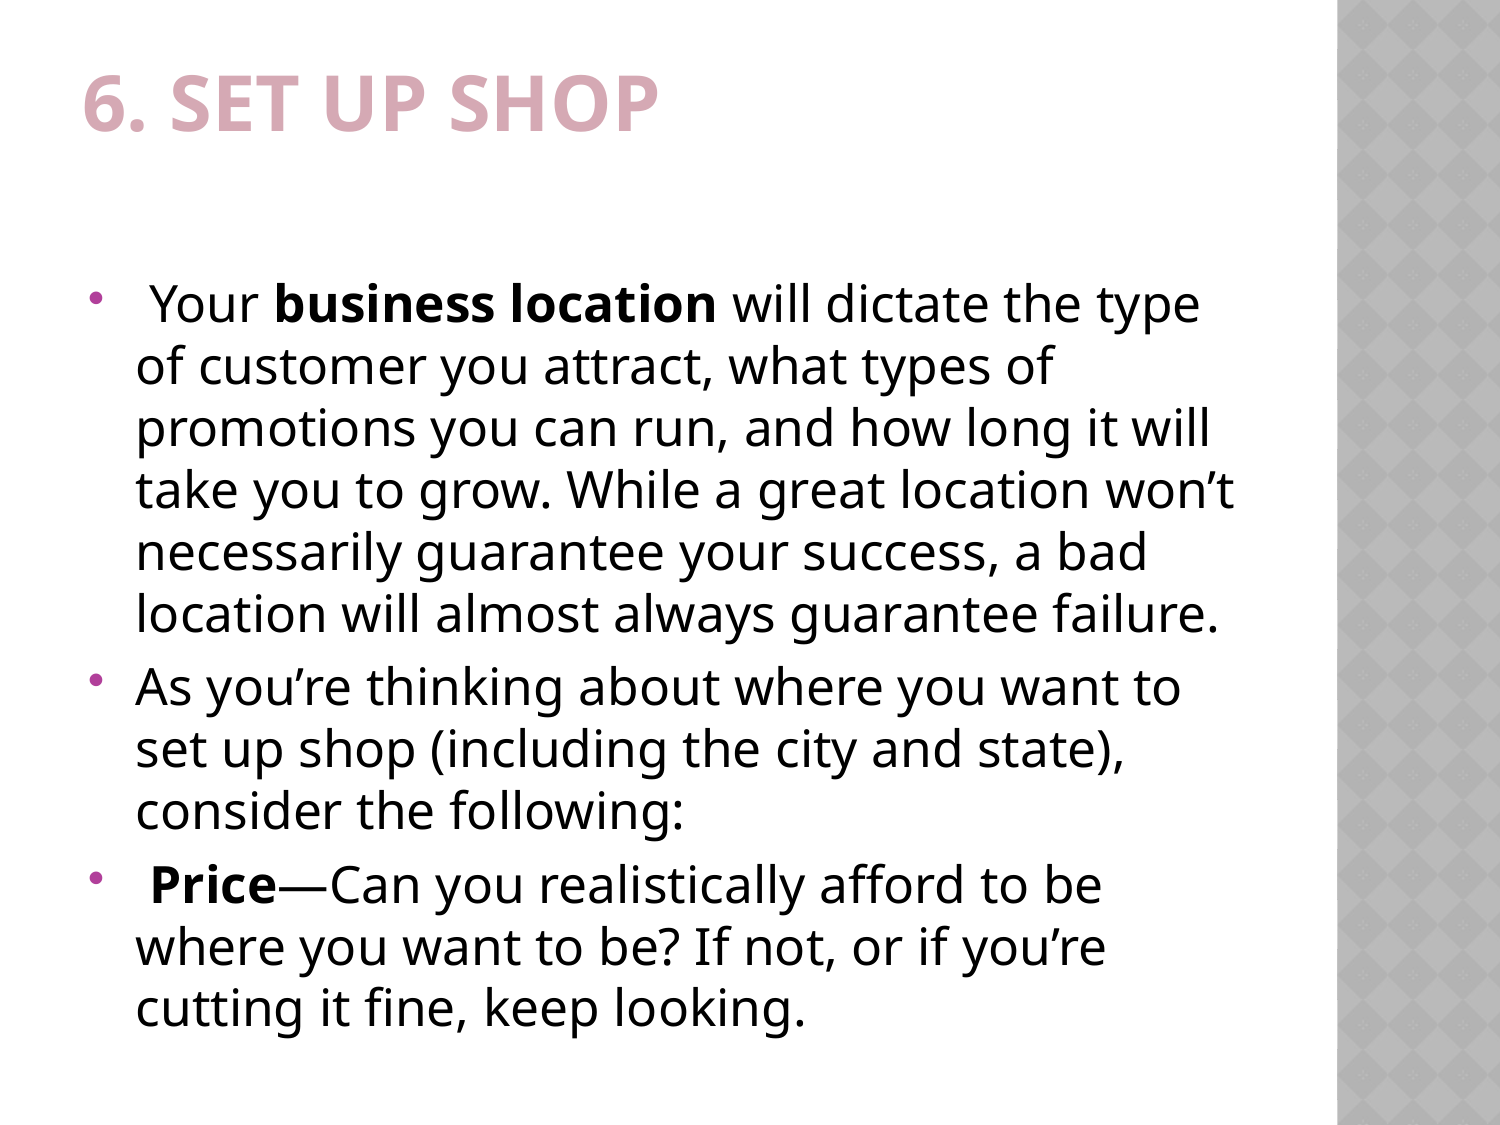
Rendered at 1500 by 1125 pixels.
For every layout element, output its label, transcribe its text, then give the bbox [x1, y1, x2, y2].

title 6. Set up shop [75, 52, 1263, 240]
list Your business location will dictate the type of customer you attract, what types of promotions you can run, and how long it will take you to grow. While a great location won’t necessarily guarantee your success, a bad location will almost always guarantee failure. As you’re thinking about where you want to set up shop (including the city and state), consider the following: Price—Can you realistically afford to be where you want to be? If not, or if you’re cutting it fine, keep looking. [75, 264, 1263, 1059]
